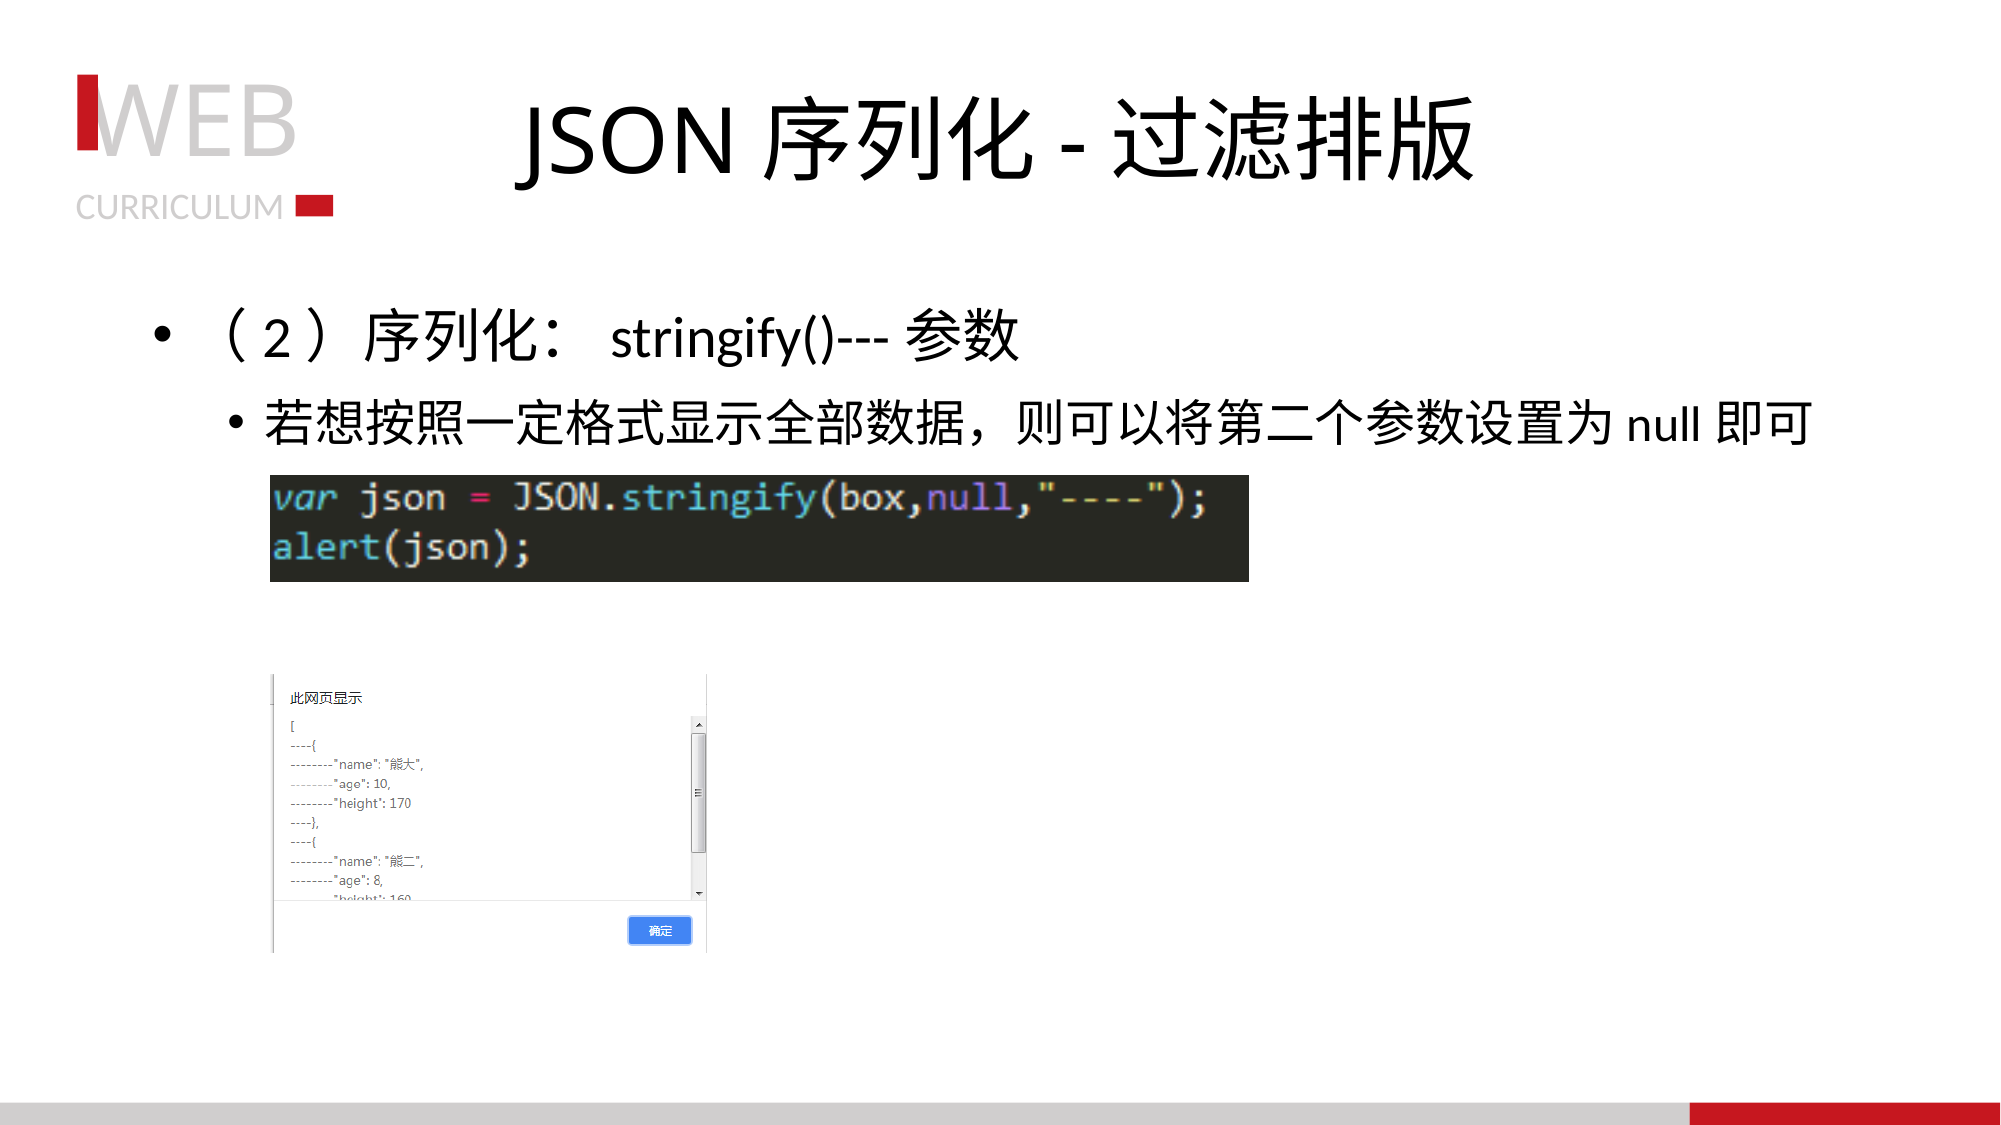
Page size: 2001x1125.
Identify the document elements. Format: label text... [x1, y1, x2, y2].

list （2）序列化：stringify()---参数 若想按照一定格式显示全部数据，则可以将第二个参数设置为null即可 [137, 277, 1863, 992]
picture [270, 475, 1249, 583]
title JSON序列化-过滤排版 [137, 59, 1863, 228]
picture [270, 674, 707, 953]
